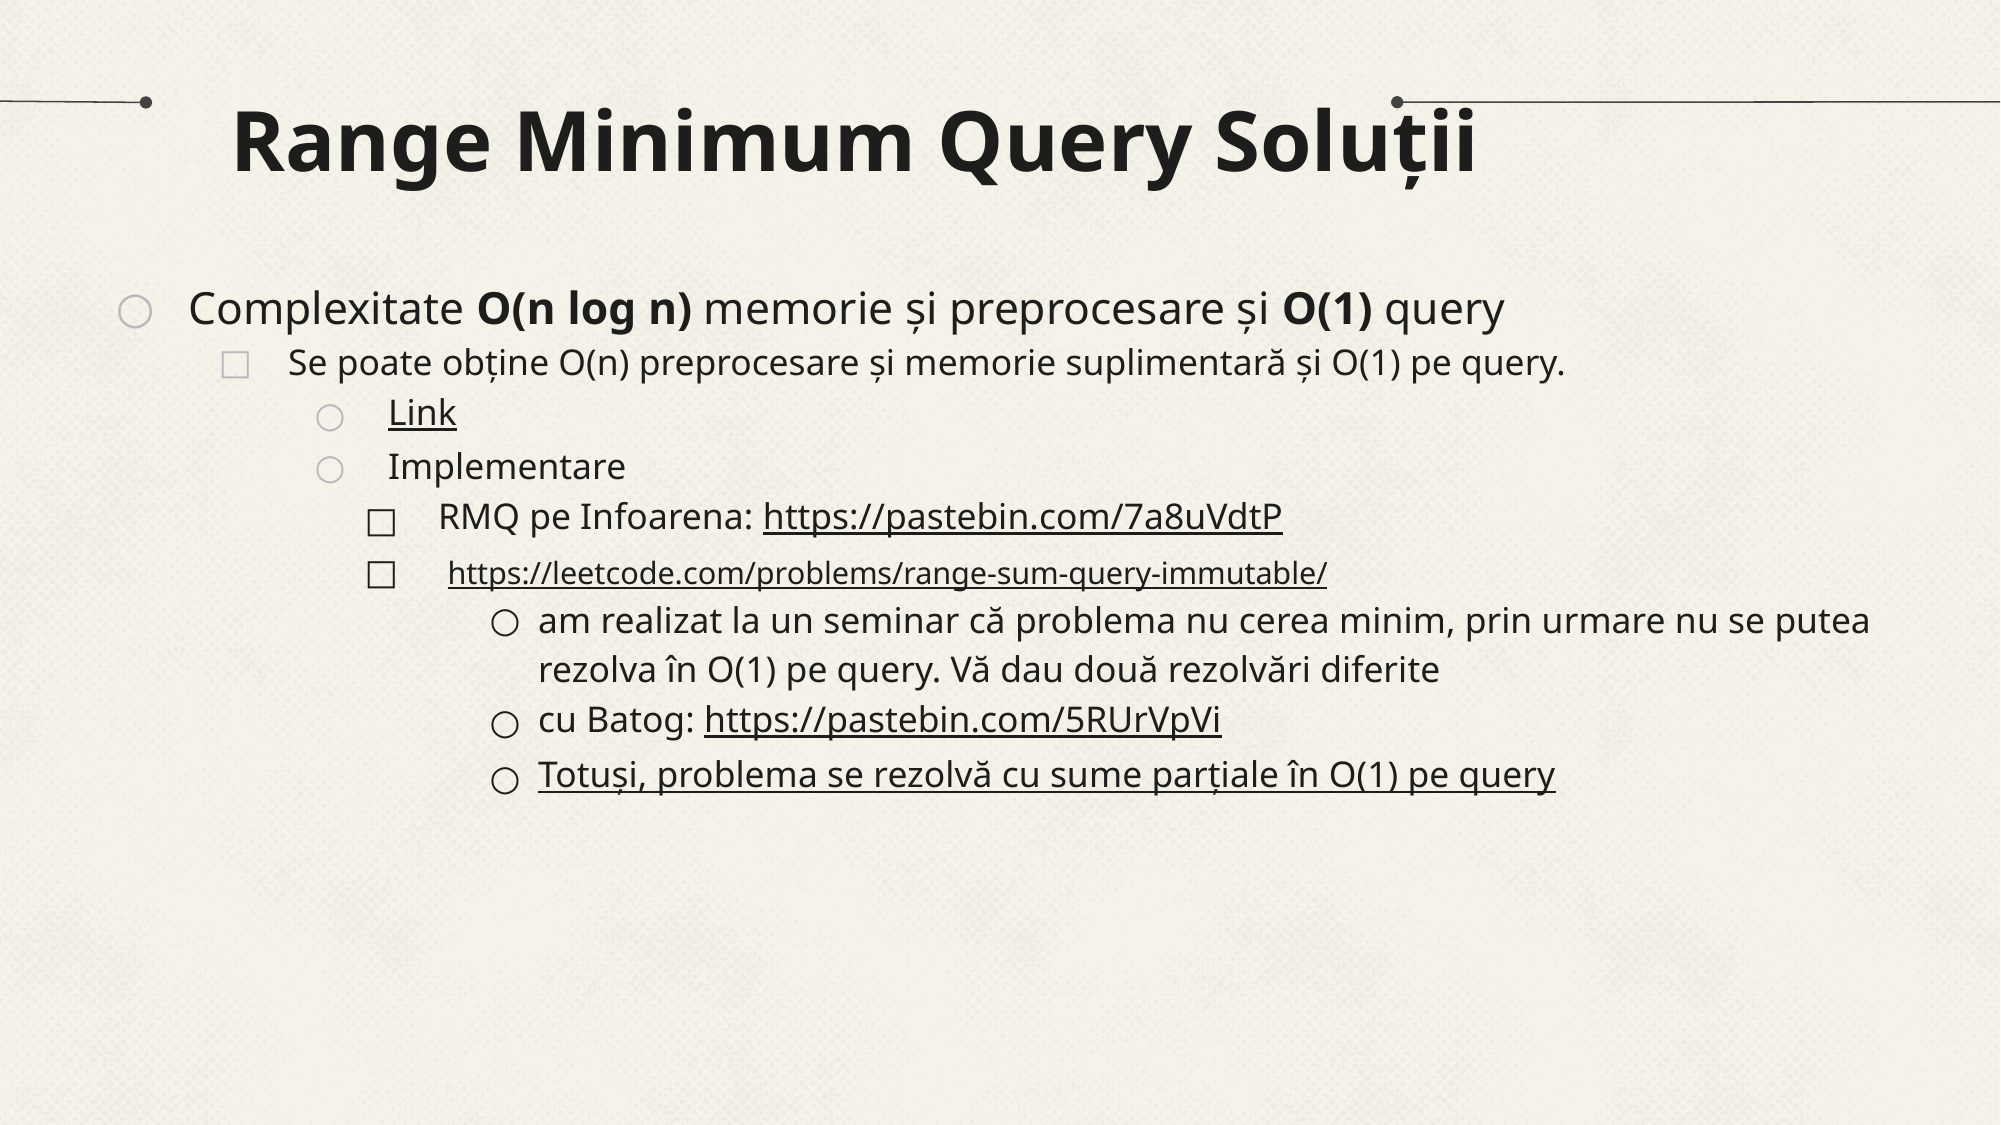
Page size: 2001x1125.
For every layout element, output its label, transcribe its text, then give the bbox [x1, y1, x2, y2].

title Range Minimum Query Soluții [210, 44, 1558, 233]
list Complexitate O(n log n) memorie și preprocesare și O(1) query Se poate obține O(n) preprocesare și memorie suplimentară și O(1) pe query. Link Implementare RMQ pe Infoarena: https://pastebin.com/7a8uVdtP https://leetcode.com/problems/range-sum-query-immutable/ am realizat la un seminar că problema nu cerea minim, prin urmare nu se putea rezolva în O(1) pe query. Vă dau două rezolvări diferite cu Batog: https://pastebin.com/5RUrVpVi Totuși, problema se rezolvă cu sume parțiale în O(1) pe query [68, 252, 1932, 1081]
picture [0, 0, 2001, 1125]
